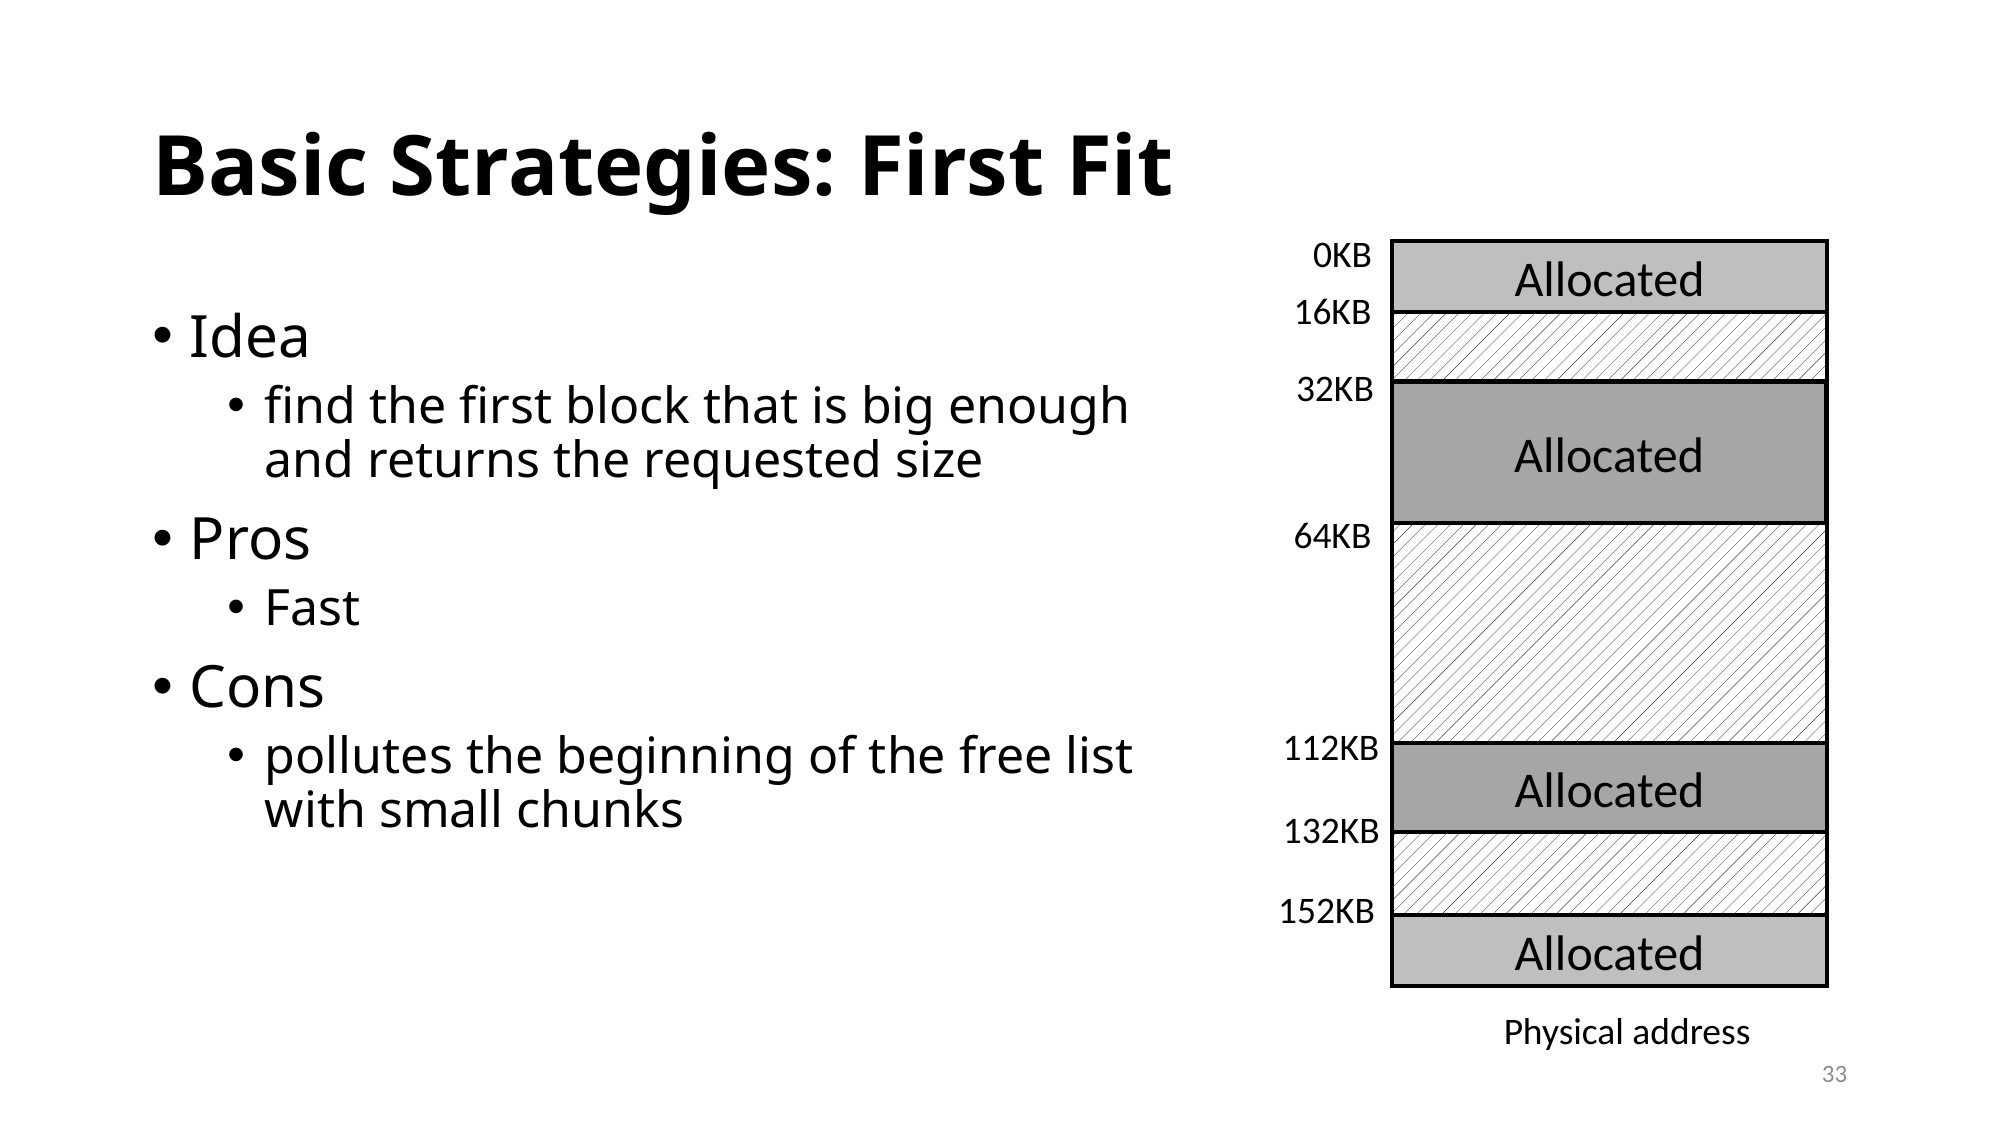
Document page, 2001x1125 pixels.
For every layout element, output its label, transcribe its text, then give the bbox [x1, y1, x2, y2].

text_box Allocated [1391, 380, 1828, 524]
text_box Allocated [1391, 742, 1828, 833]
text_box 132KB [1268, 798, 1395, 859]
text_box [1391, 524, 1828, 742]
list Idea find the first block that is big enough and returns the requested size Pros Fast Cons pollutes the beginning of the free list with small chunks [137, 299, 1186, 1014]
title Basic Strategies: First Fit [137, 59, 1863, 278]
text_box Physical address [1488, 999, 1766, 1060]
text_box 64KB [1278, 503, 1387, 564]
text_box Allocated [1391, 914, 1828, 987]
slide_number 33 [1412, 1042, 1863, 1103]
text_box 0KB [1298, 222, 1388, 282]
text_box [1391, 313, 1828, 380]
text_box 152KB [1263, 878, 1391, 939]
text_box 112KB [1267, 715, 1395, 776]
text_box 16KB [1278, 279, 1387, 340]
text_box 32KB [1281, 356, 1389, 417]
text_box [1391, 833, 1828, 914]
text_box Allocated [1391, 240, 1828, 313]
